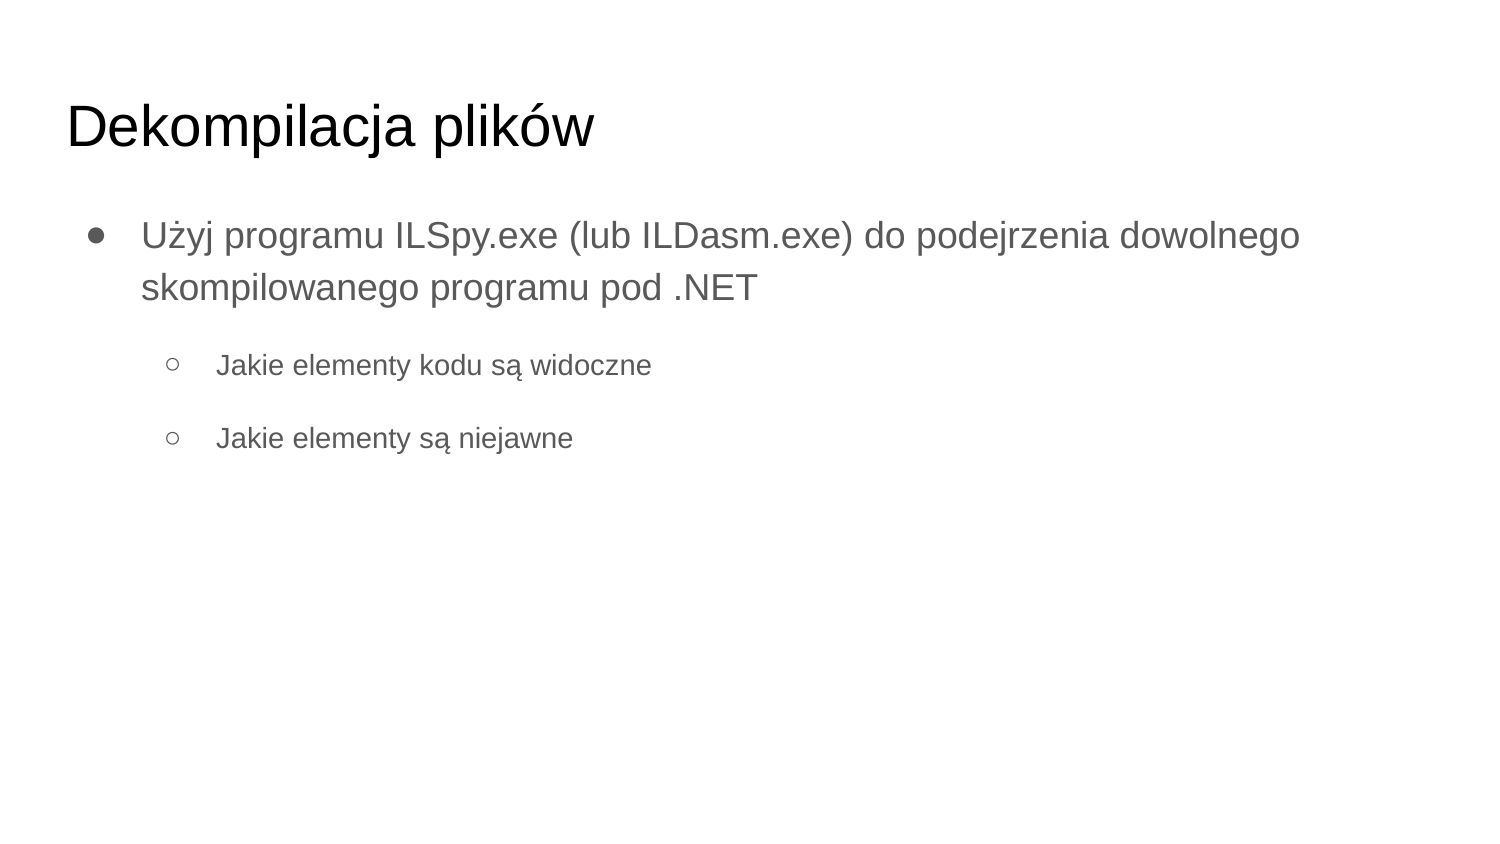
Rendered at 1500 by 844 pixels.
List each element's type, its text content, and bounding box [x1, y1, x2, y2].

title Dekompilacja plików [51, 72, 1449, 167]
list Użyj programu ILSpy.exe (lub ILDasm.exe) do podejrzenia dowolnego skompilowanego programu pod .NET Jakie elementy kodu są widoczne Jakie elementy są niejawne [51, 189, 1449, 750]
